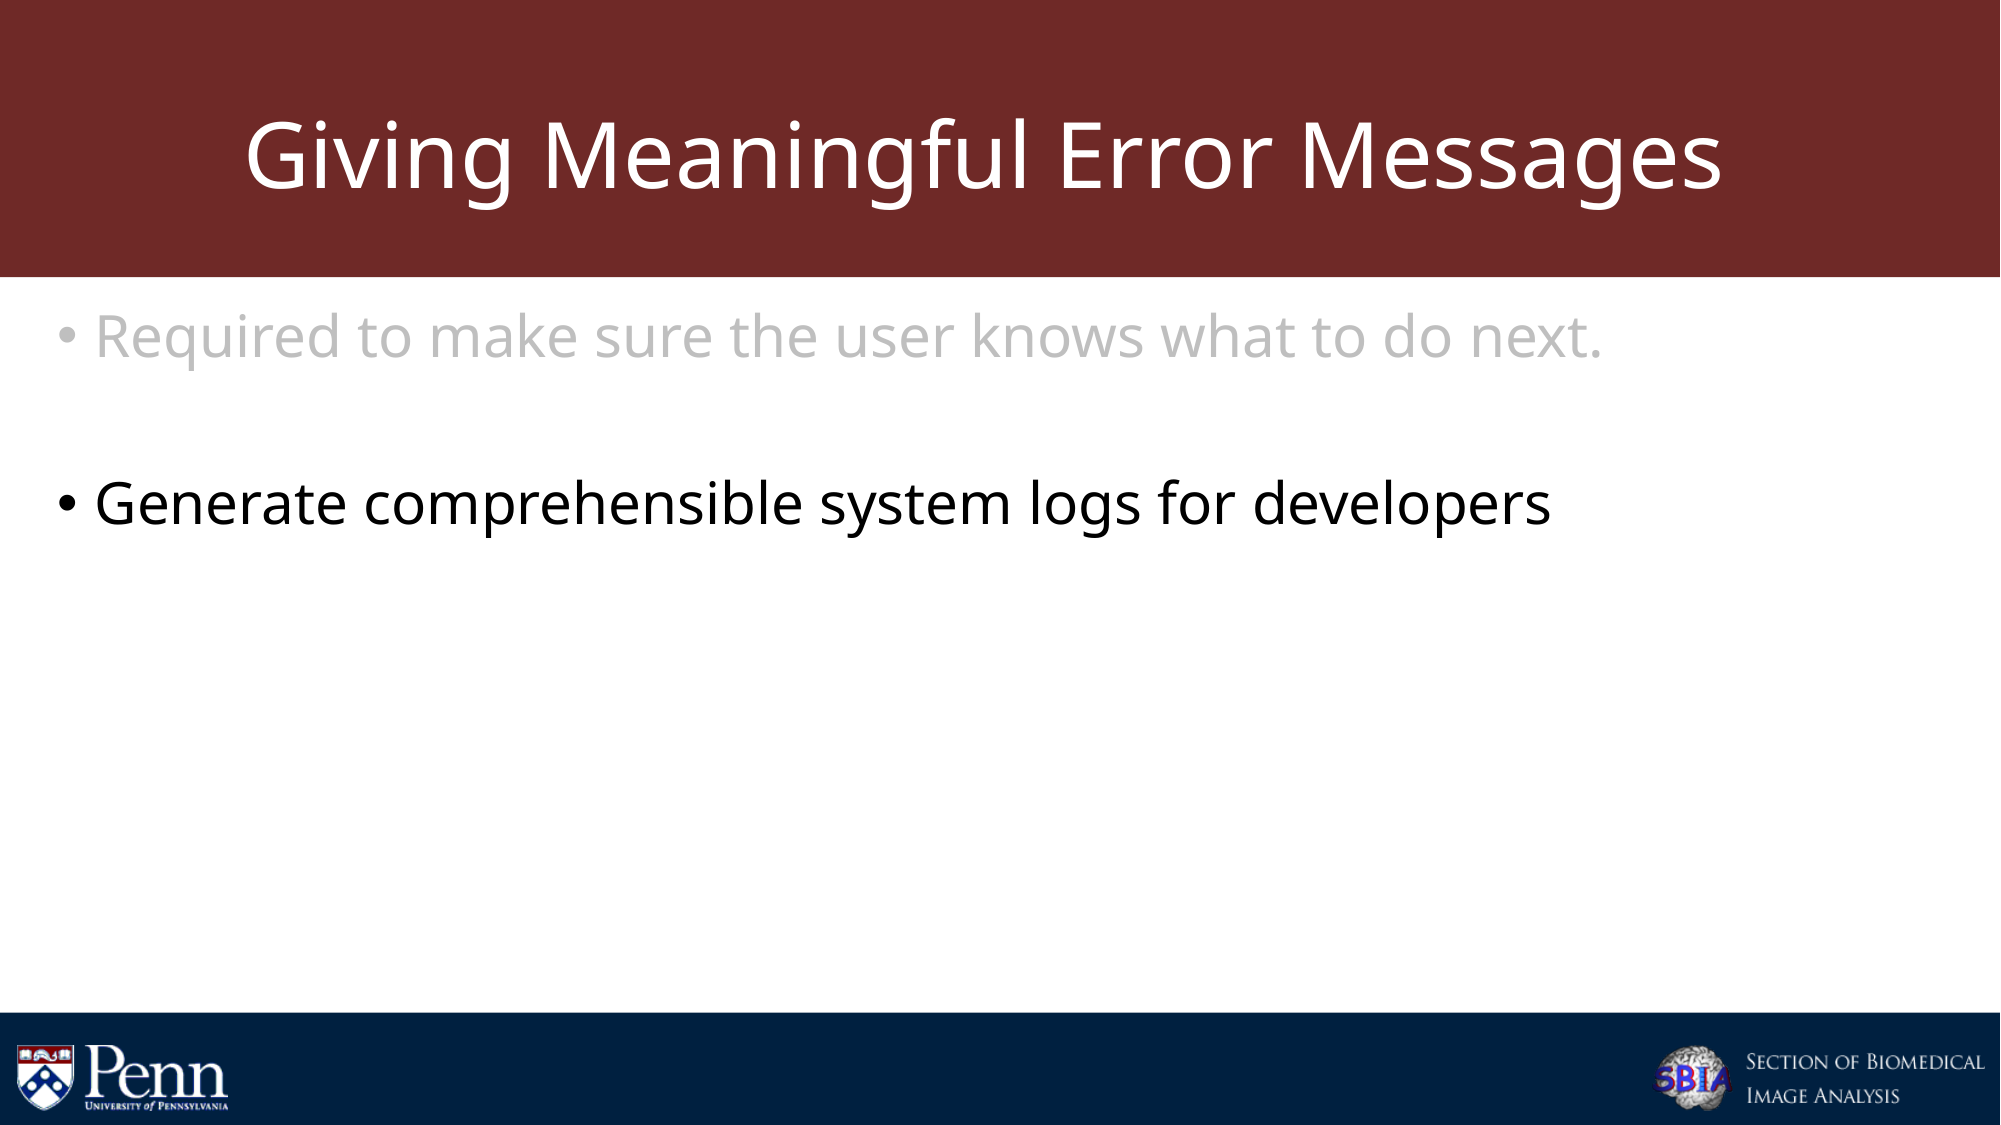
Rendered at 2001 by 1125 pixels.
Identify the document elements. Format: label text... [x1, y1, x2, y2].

picture [17, 1045, 228, 1111]
picture [1652, 1044, 1985, 1112]
list Required to make sure the user knows what to do next. Generate comprehensible system logs for developers [42, 299, 1952, 1009]
title Giving Meaningful Error Messages [42, 43, 1952, 275]
